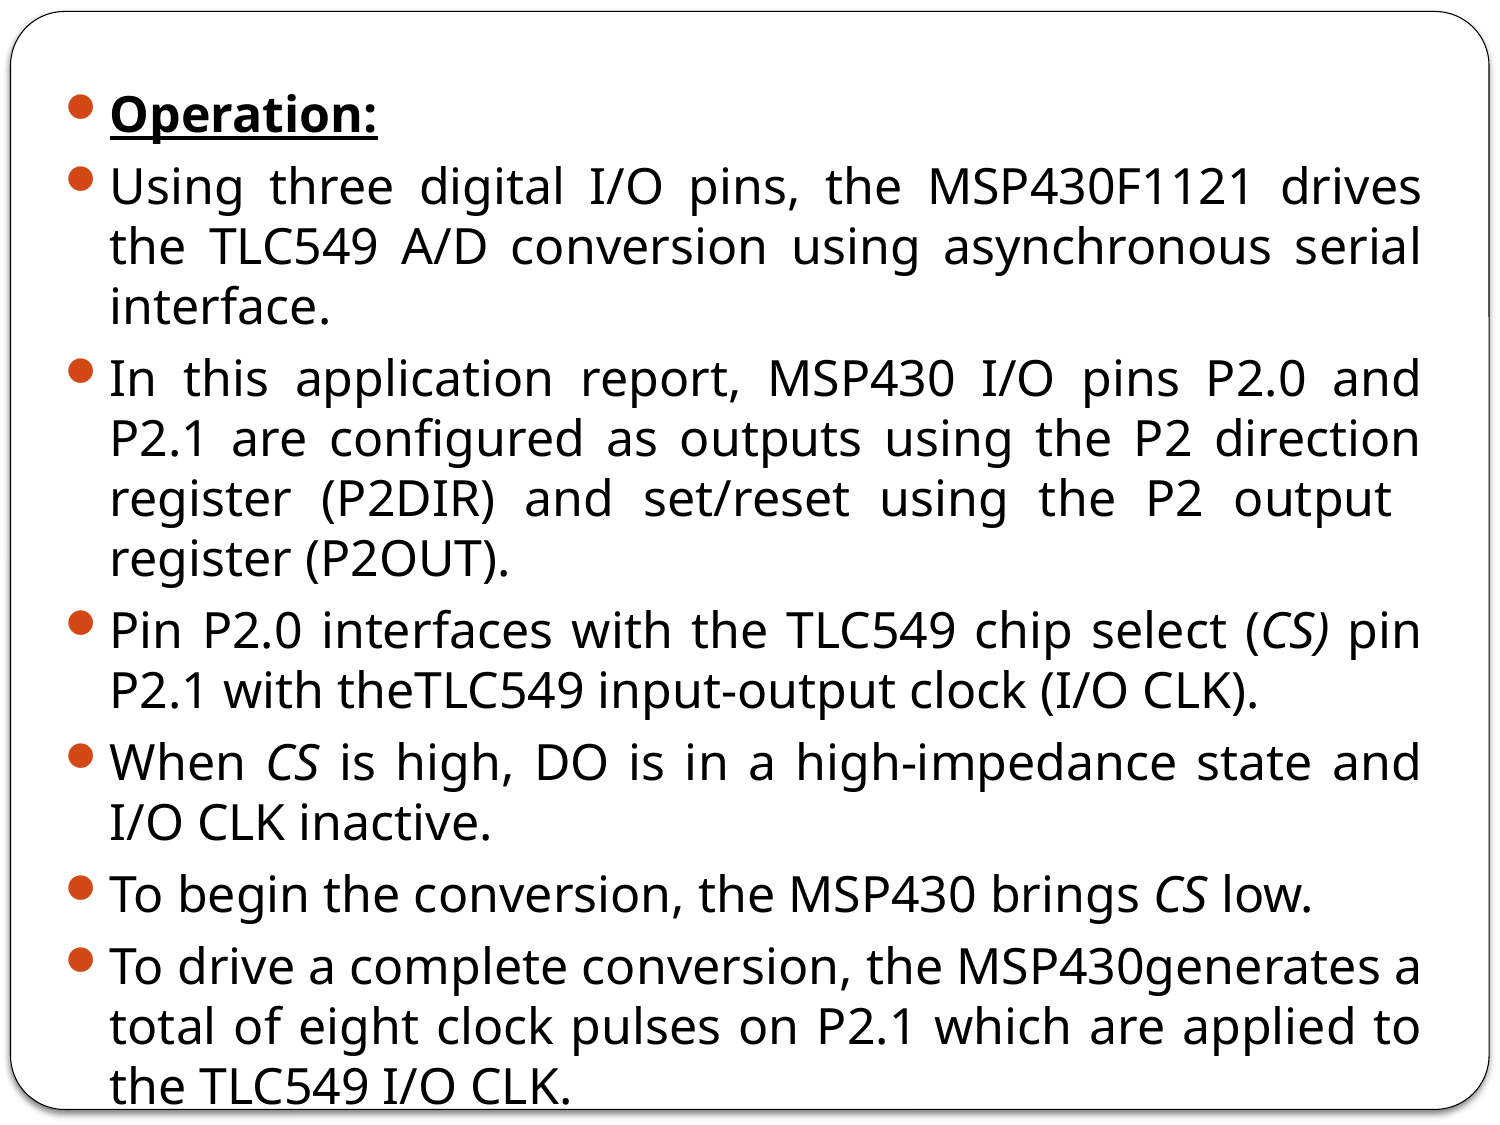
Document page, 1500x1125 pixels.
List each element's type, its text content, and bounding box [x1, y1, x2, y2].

list Operation: Using three digital I/O pins, the MSP430F1121 drives the TLC549 A/D conversion using asynchronous serial interface. In this application report, MSP430 I/O pins P2.0 and P2.1 are configured as outputs using the P2 direction register (P2DIR) and set/reset using the P2 output register (P2OUT). Pin P2.0 interfaces with the TLC549 chip select (CS) pin P2.1 with theTLC549 input-output clock (I/O CLK). When CS is high, DO is in a high-impedance state and I/O CLK inactive. To begin the conversion, the MSP430 brings CS low. To drive a complete conversion, the MSP430generates a total of eight clock pulses on P2.1 which are applied to the TLC549 I/O CLK. [50, 75, 1438, 988]
